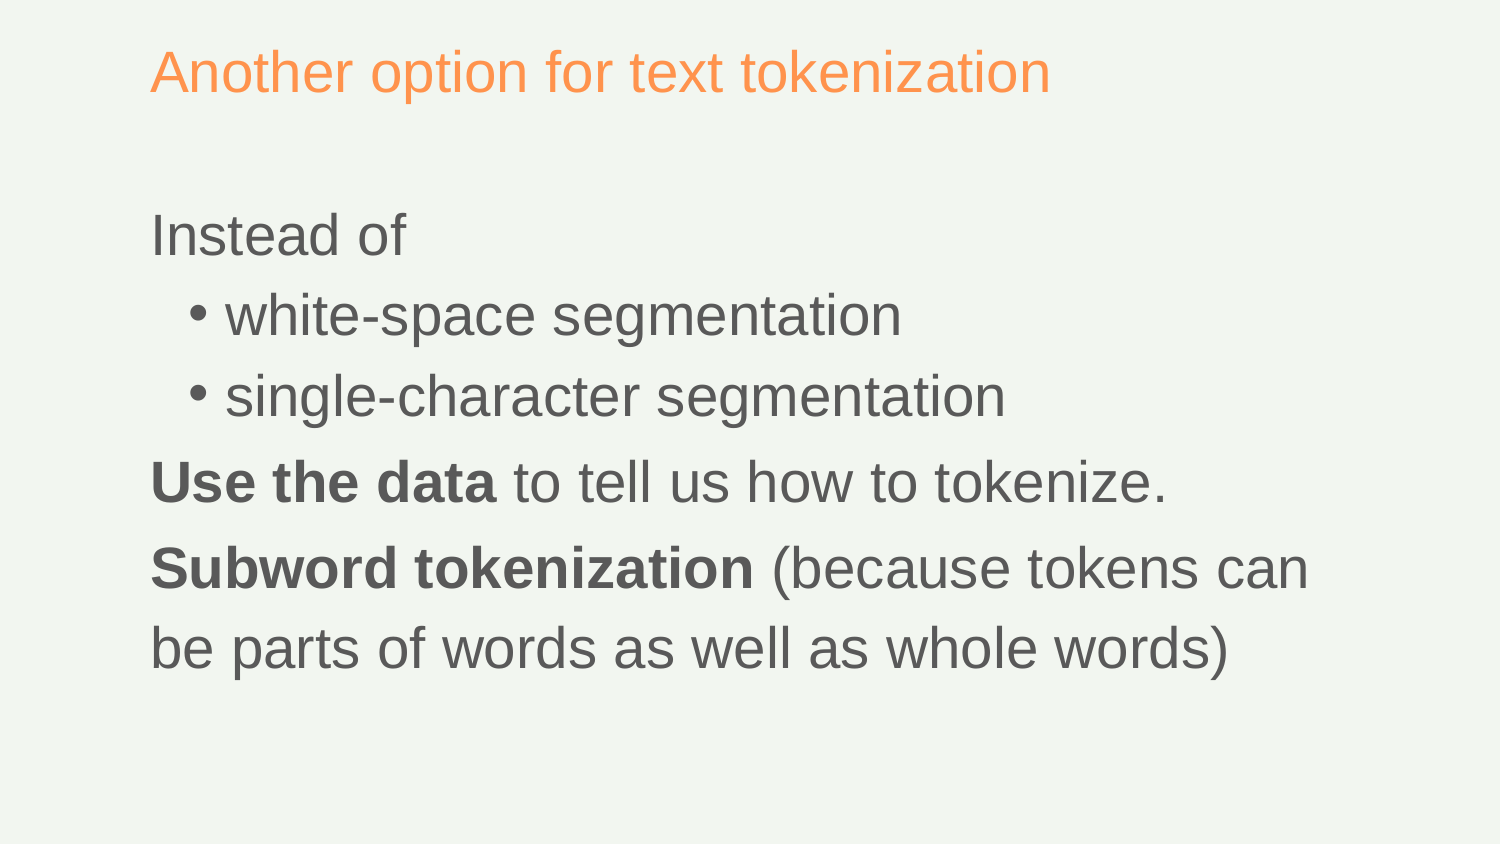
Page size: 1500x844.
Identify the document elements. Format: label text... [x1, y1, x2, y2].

list Instead of white-space segmentation single-character segmentation Use the data to tell us how to tokenize. Subword tokenization (because tokens can be parts of words as well as whole words) [135, 171, 1373, 797]
title Another option for text tokenization [135, 19, 1373, 132]
